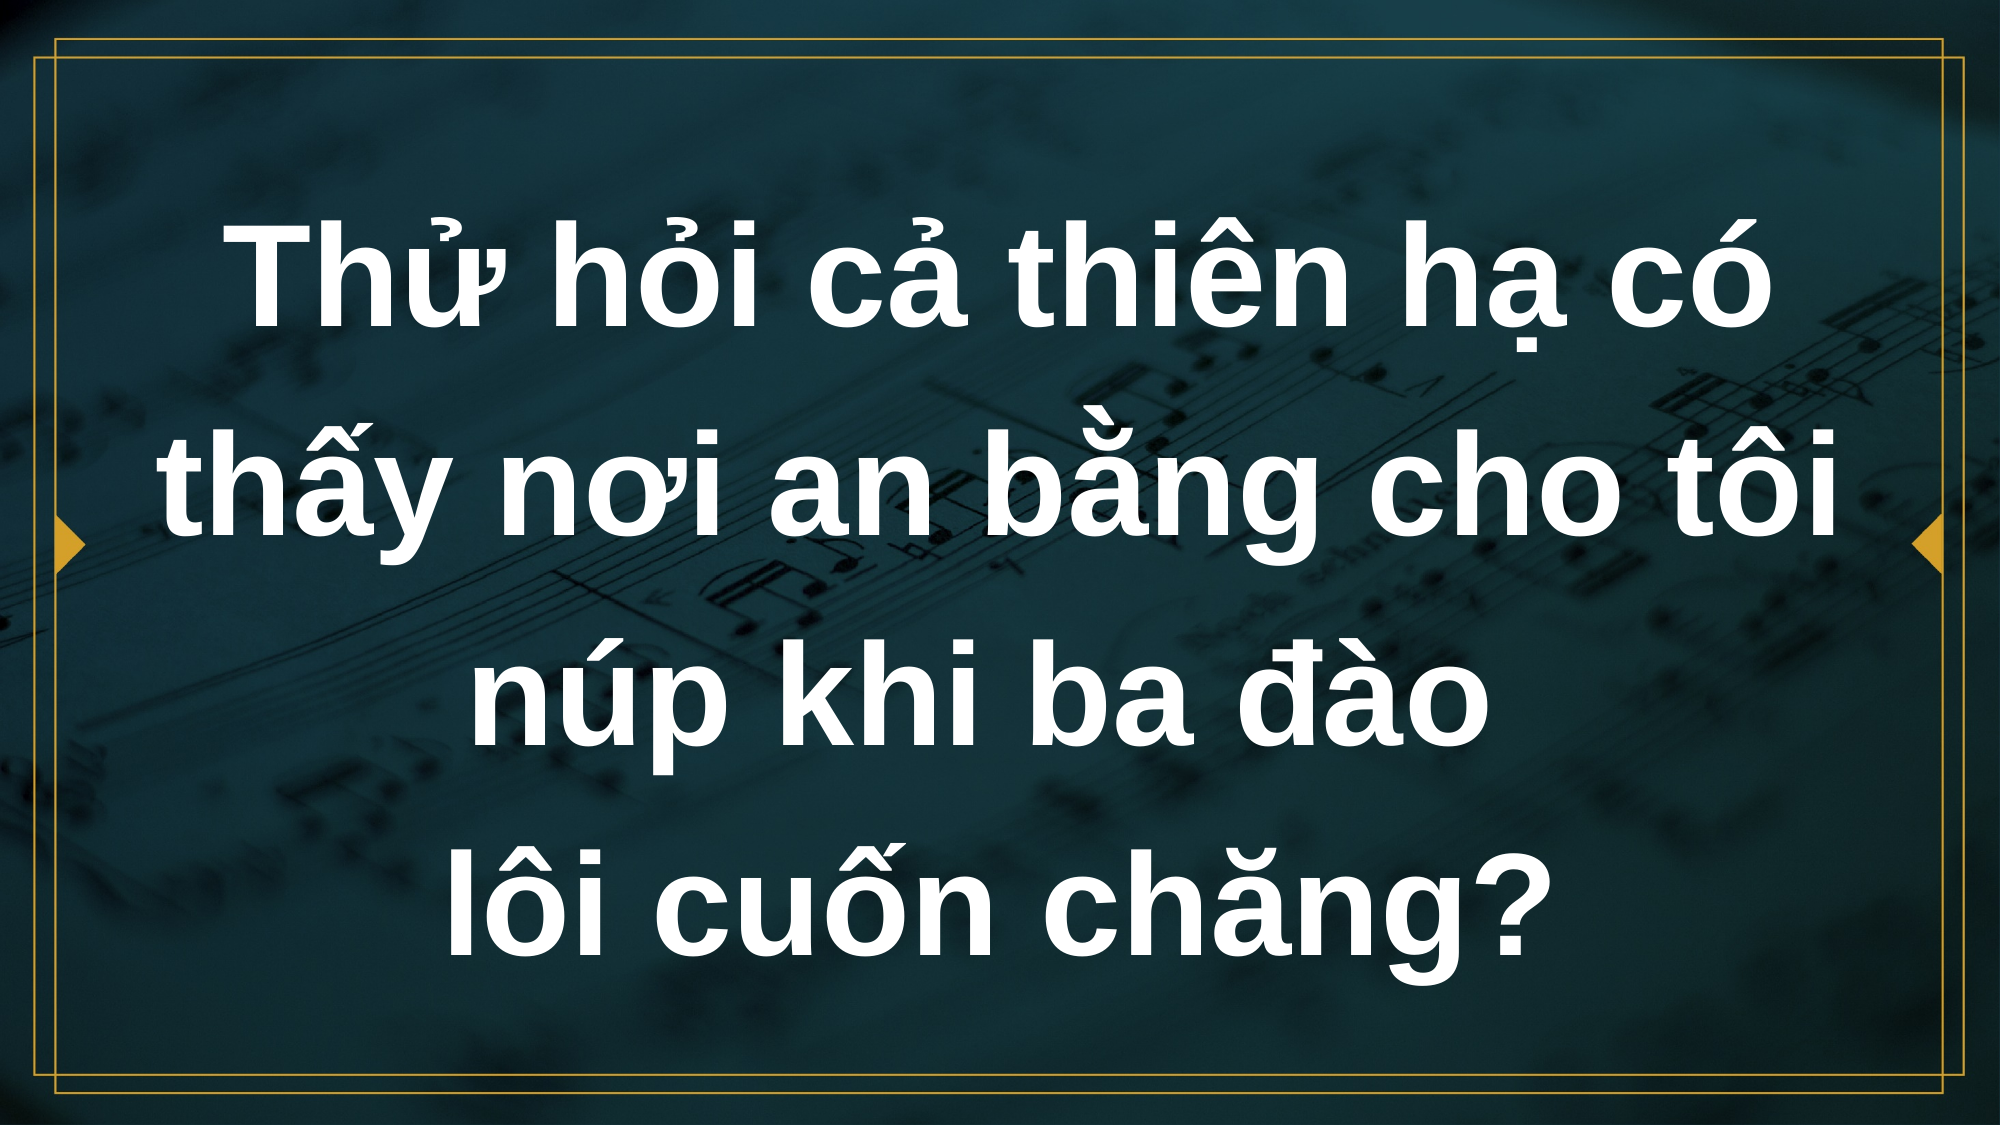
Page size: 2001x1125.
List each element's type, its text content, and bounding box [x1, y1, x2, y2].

picture [0, 0, 2000, 1125]
title Thử hỏi cả thiên hạ có thấy nơi an bằng cho tôi núp khi ba đào lôi cuốn chăng? [55, 53, 1945, 1077]
